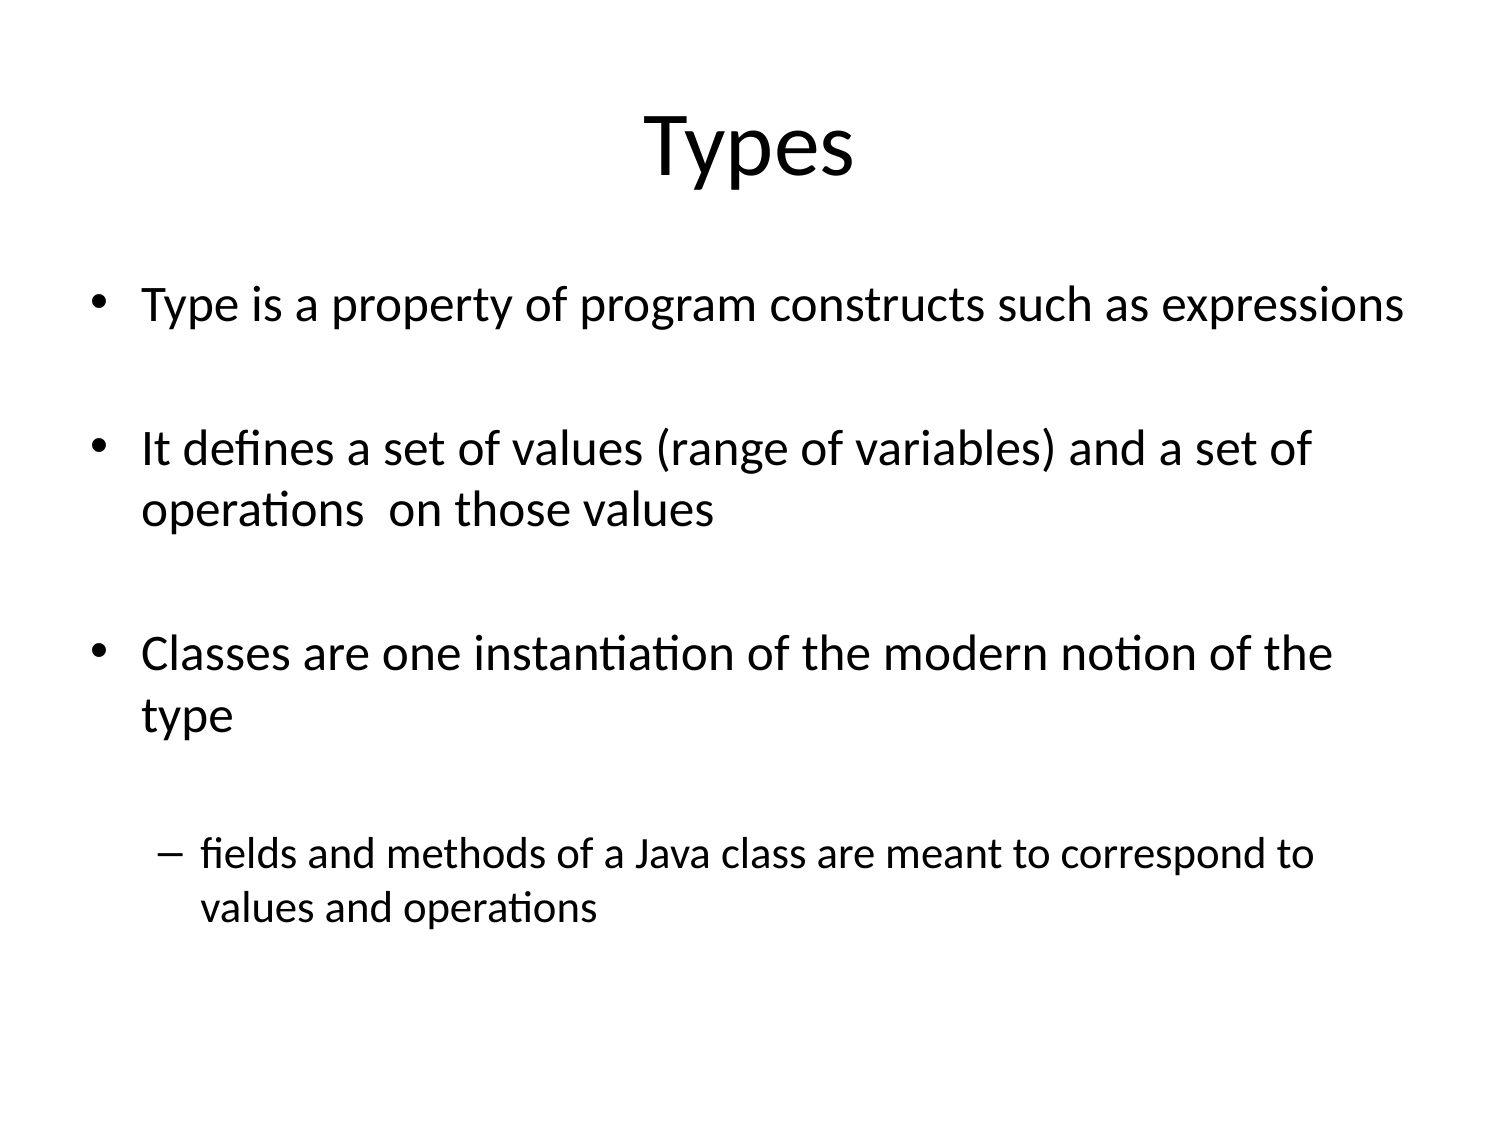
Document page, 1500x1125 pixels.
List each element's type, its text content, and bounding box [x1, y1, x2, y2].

title Types [75, 45, 1425, 233]
list Type is a property of program constructs such as expressions It defines a set of values (range of variables) and a set of operations on those values Classes are one instantiation of the modern notion of the type fields and methods of a Java class are meant to correspond to values and operations [75, 262, 1425, 1005]
